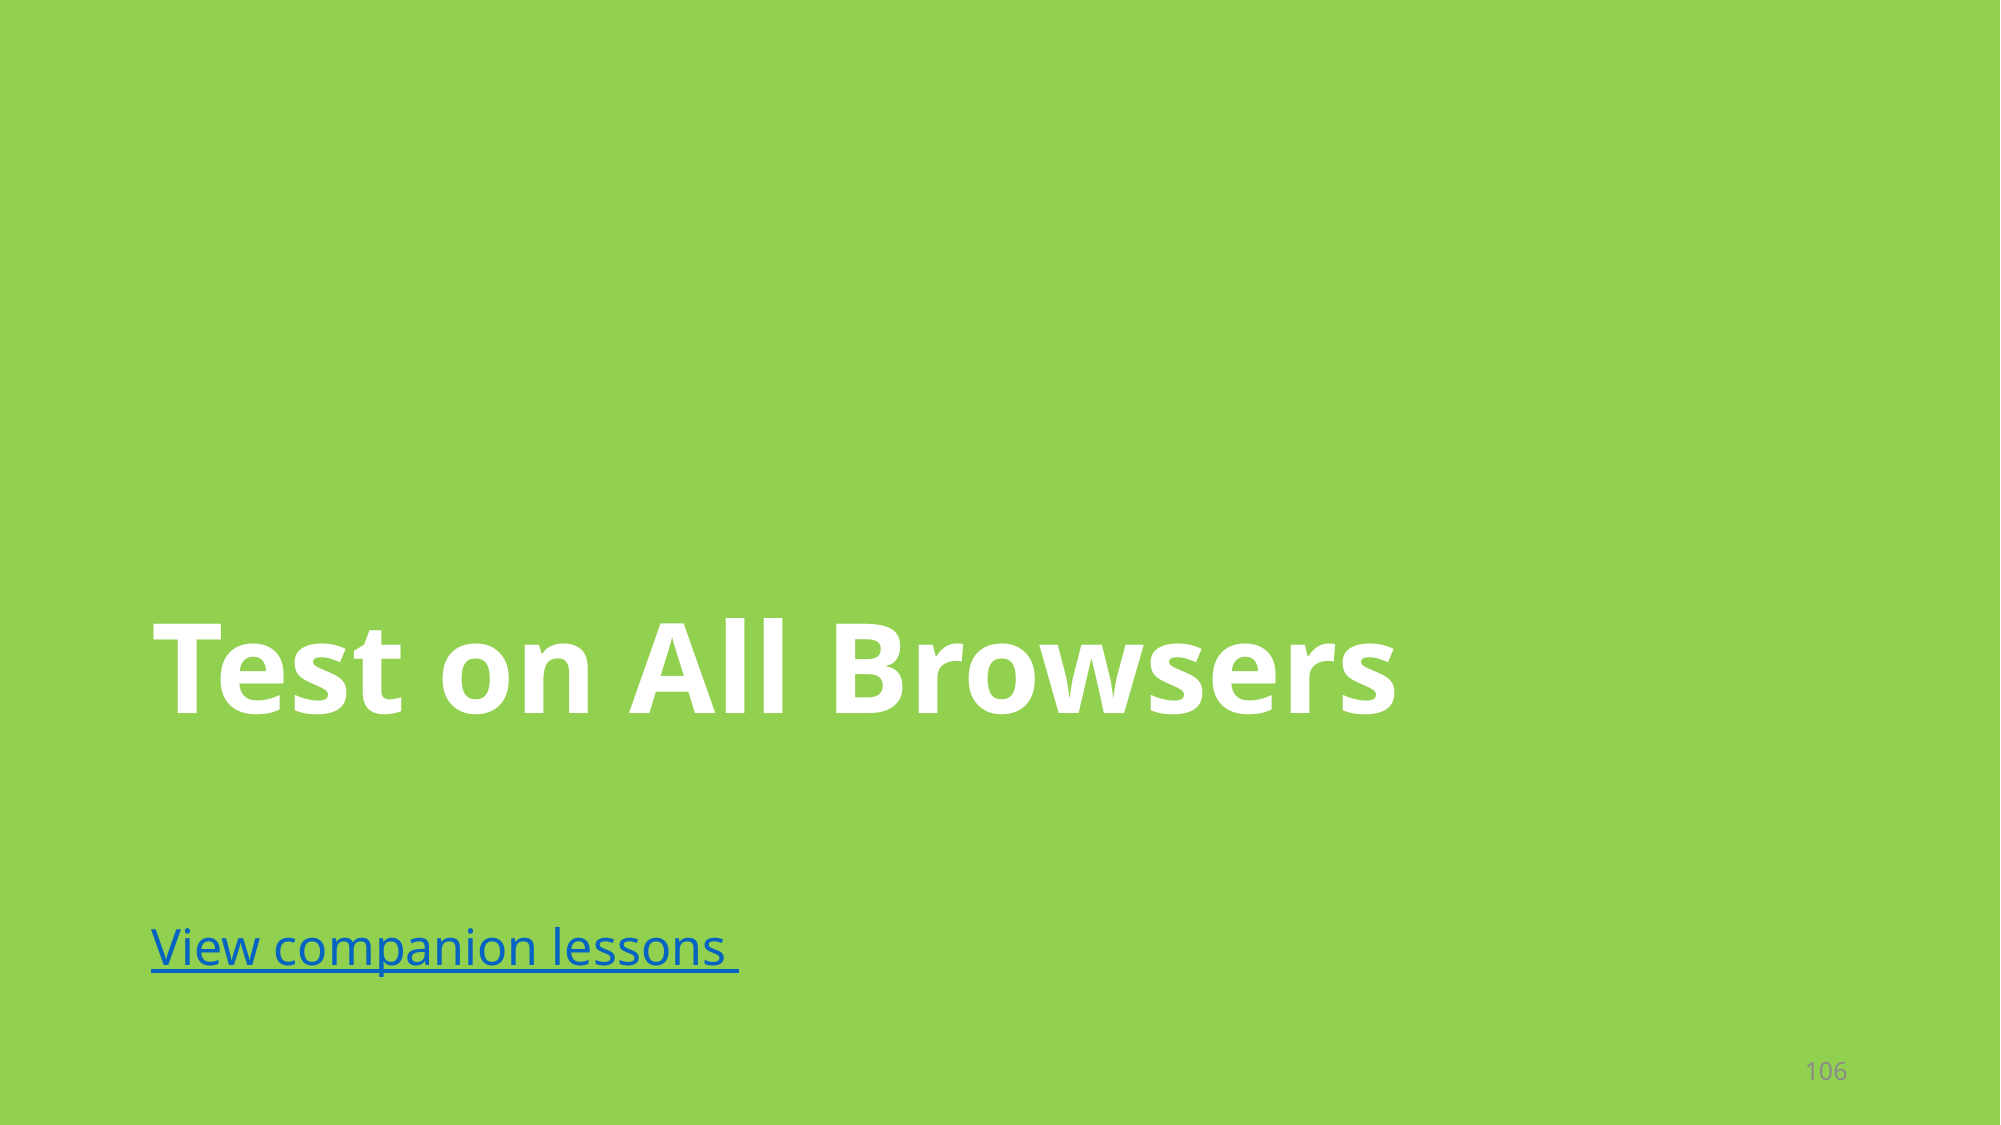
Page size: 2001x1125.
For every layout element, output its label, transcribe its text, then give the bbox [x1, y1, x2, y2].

title Test on All Browsers [136, 280, 1862, 749]
slide_number 106 [1412, 1042, 1863, 1103]
list View companion lessons [136, 752, 1862, 999]
